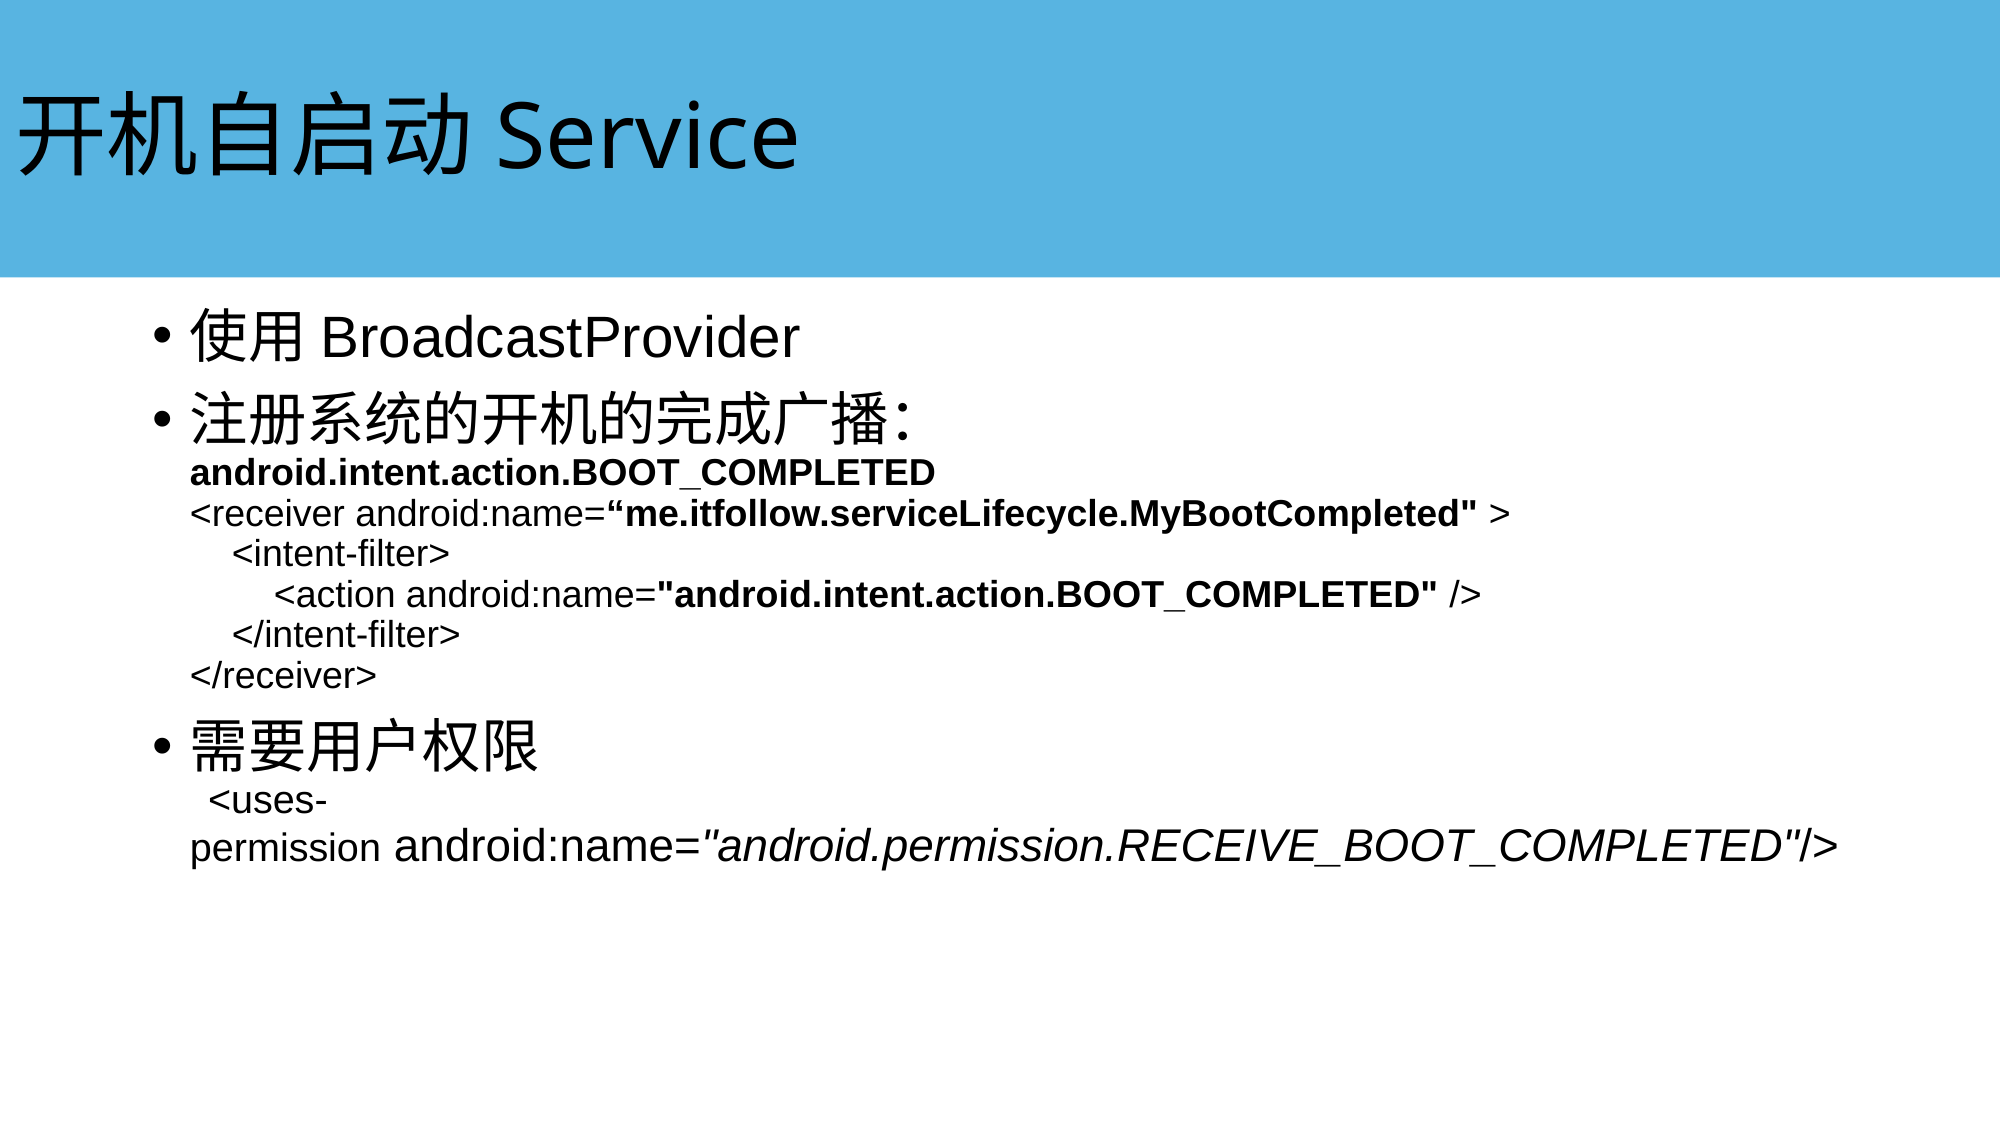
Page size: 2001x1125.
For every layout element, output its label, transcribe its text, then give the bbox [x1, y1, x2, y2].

title 开机自启动Service [0, 0, 2000, 278]
list 使用BroadcastProvider 注册系统的开机的完成广播： android.intent.action.BOOT_COMPLETED <receiver android:name=“me.itfollow.serviceLifecycle.MyBootCompleted" > <intent-filter> <action android:name="android.intent.action.BOOT_COMPLETED" /> </intent-filter> </receiver> 需要用户权限 <uses-permission android:name="android.permission.RECEIVE_BOOT_COMPLETED"/> [137, 299, 1863, 1014]
